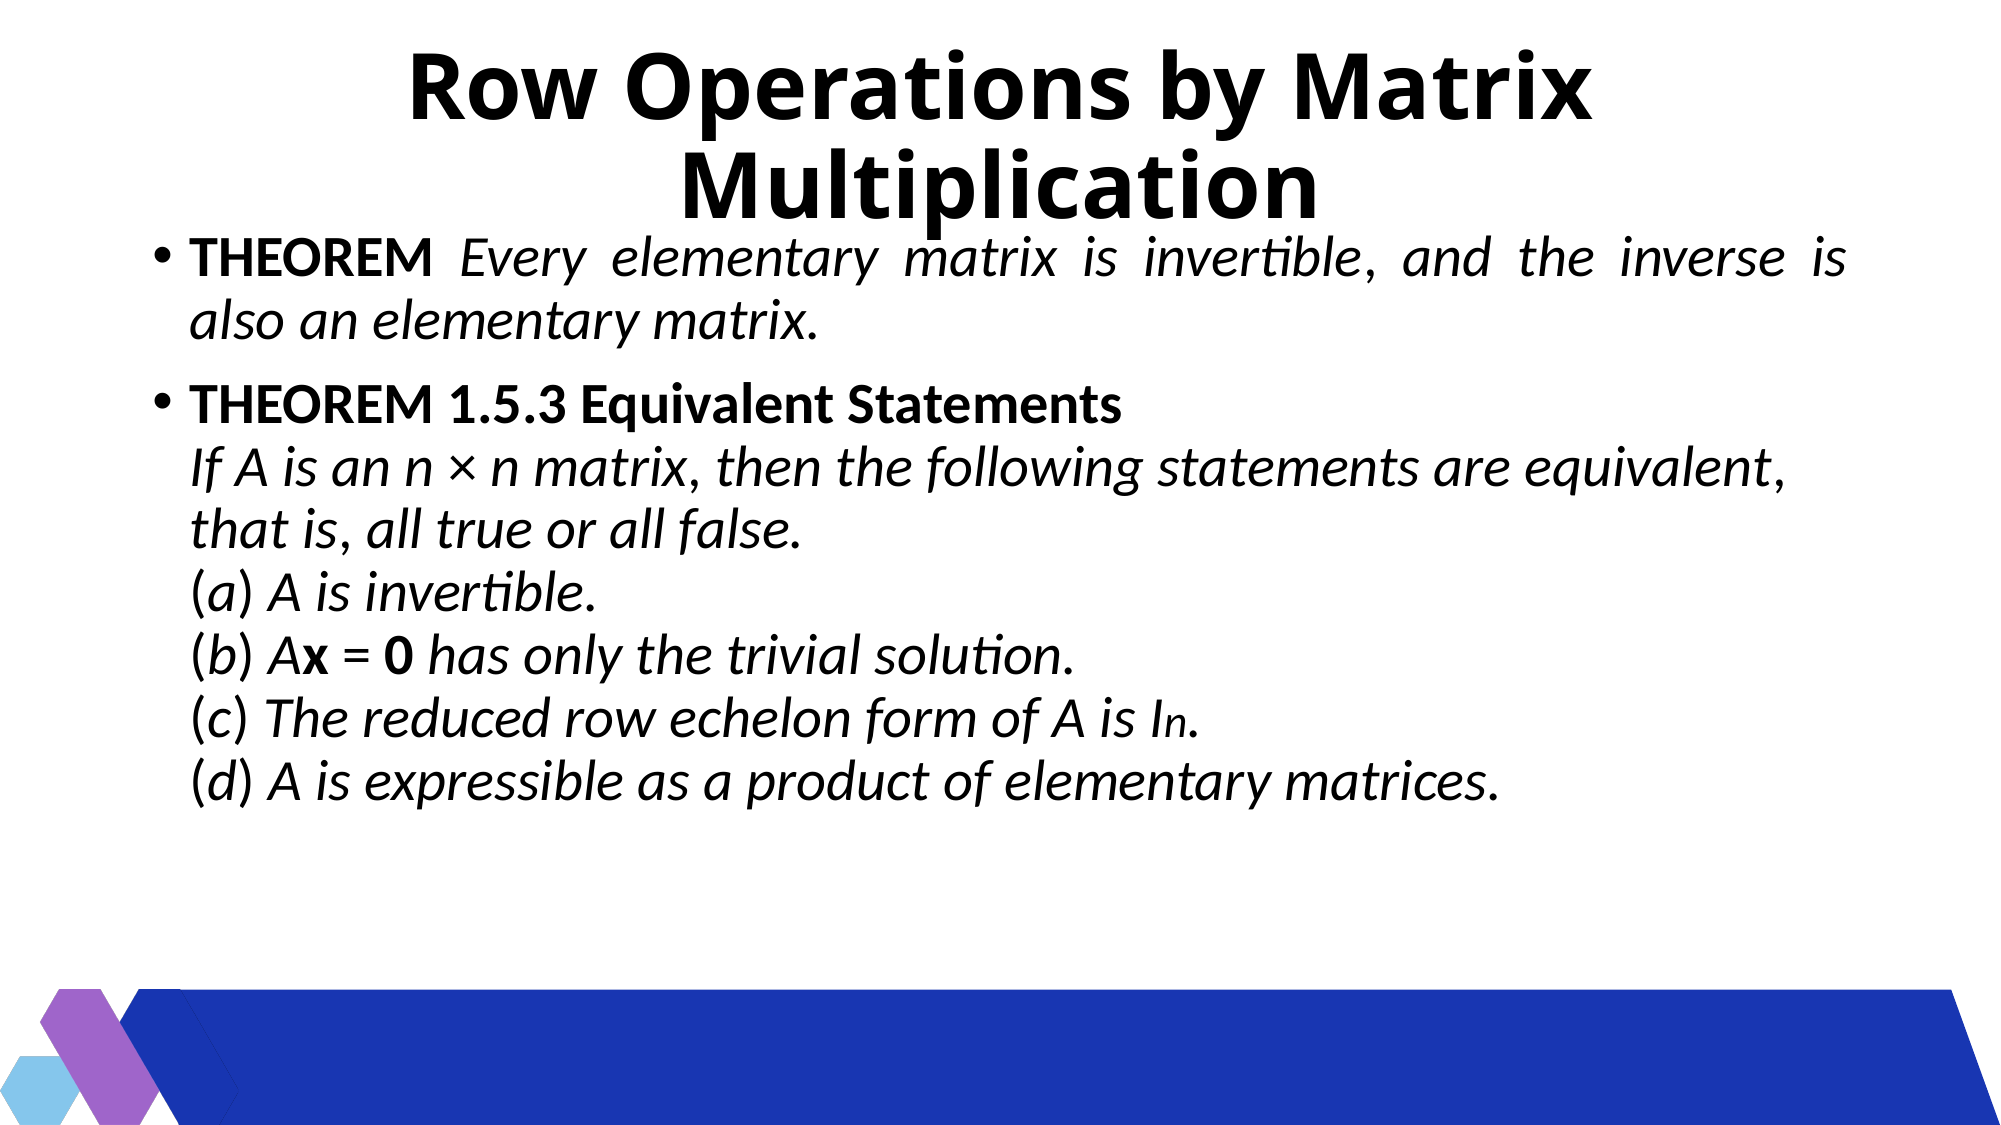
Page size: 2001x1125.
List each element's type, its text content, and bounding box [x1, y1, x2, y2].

title Row Operations by Matrix Multiplication [137, 59, 1863, 218]
list THEOREM Every elementary matrix is invertible, and the inverse is also an elementary matrix. THEOREM 1.5.3 Equivalent Statements If A is an n × n matrix, then the following statements are equivalent, that is, all true or all false. (a) A is invertible. (b) Ax = 0 has only the trivial solution. (c) The reduced row echelon form of A is In. (d) A is expressible as a product of elementary matrices. [137, 218, 1863, 989]
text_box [0, 989, 2000, 1125]
